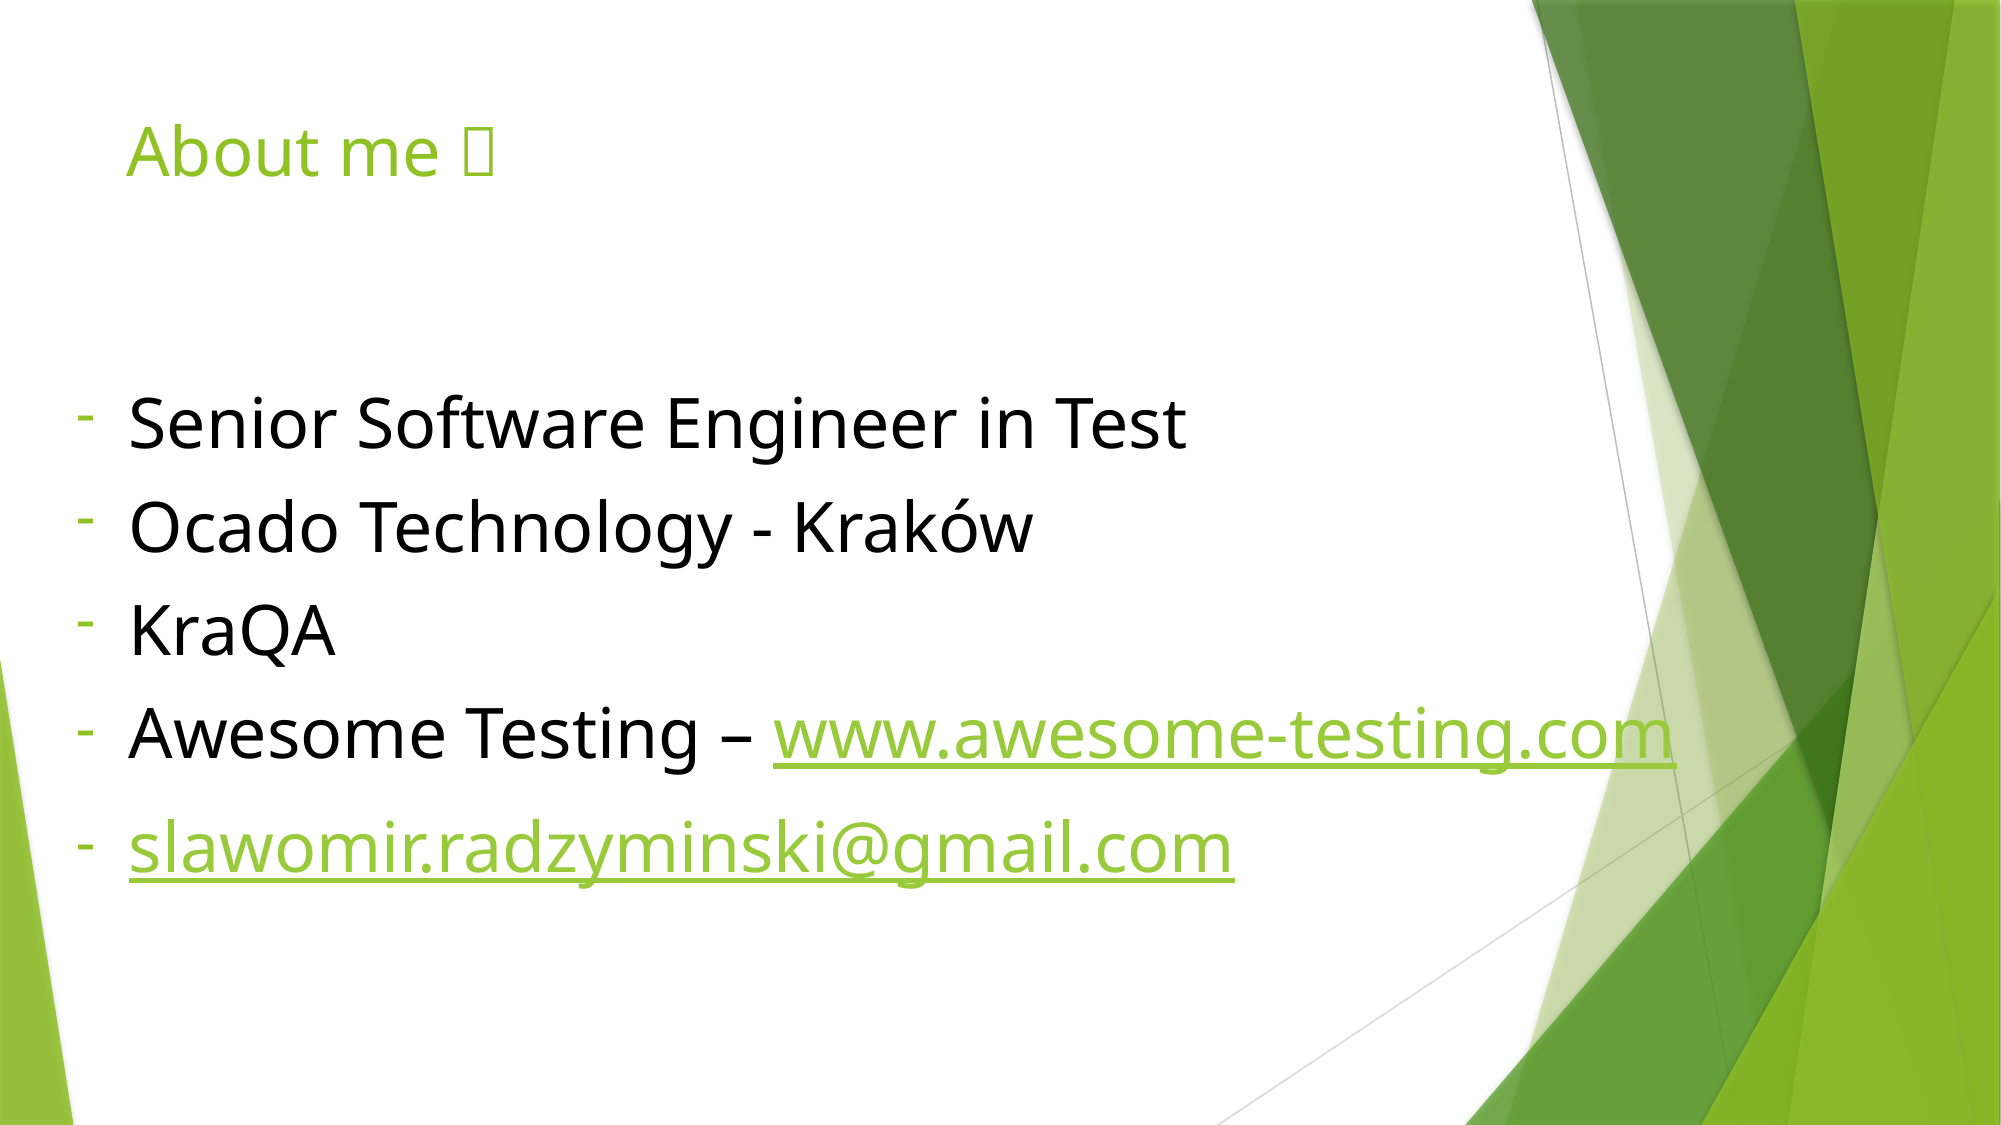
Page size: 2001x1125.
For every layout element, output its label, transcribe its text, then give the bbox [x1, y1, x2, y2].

list Senior Software Engineer in Test Ocado Technology - Kraków KraQA Awesome Testing – www.awesome-testing.com slawomir.radzyminski@gmail.com [61, 371, 1727, 911]
title About me  [111, 99, 1529, 254]
